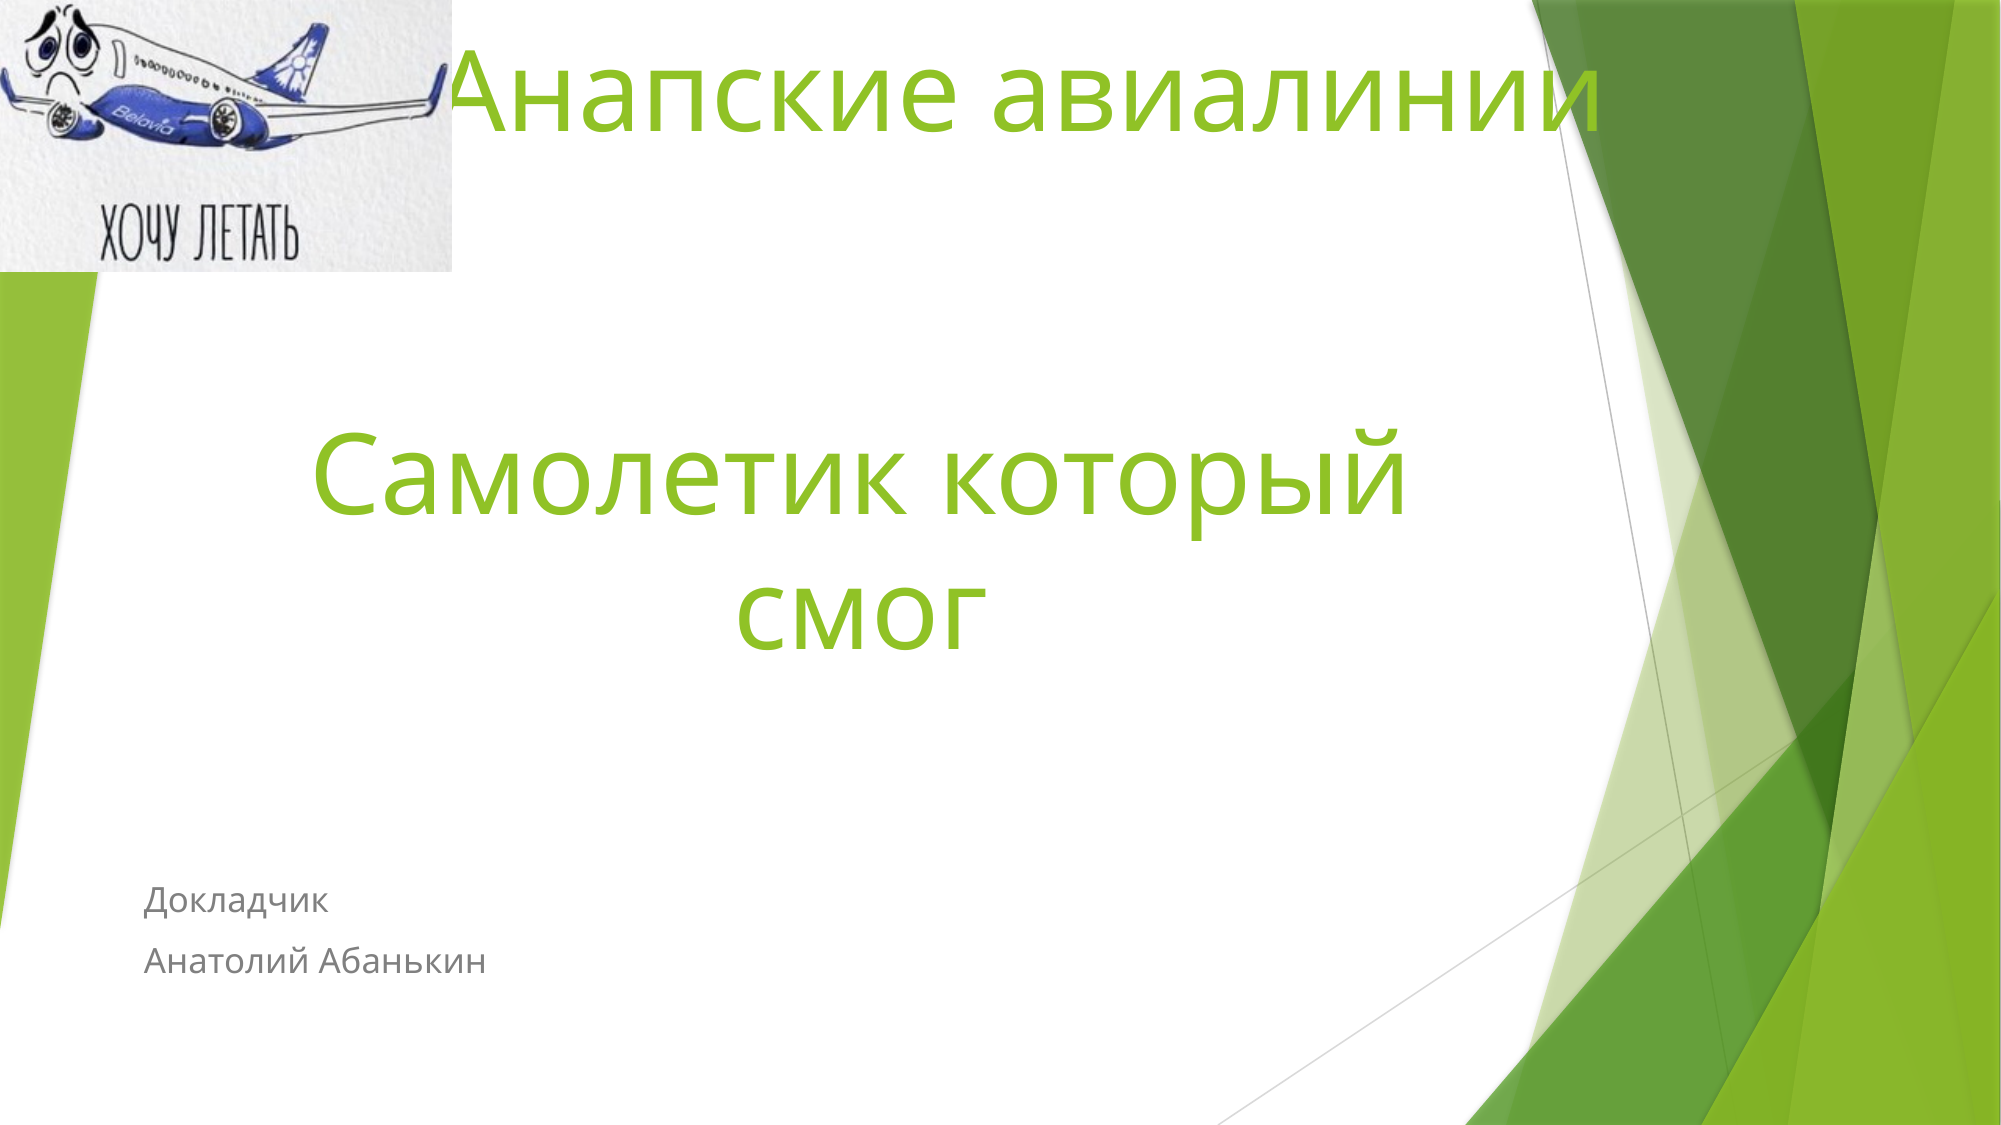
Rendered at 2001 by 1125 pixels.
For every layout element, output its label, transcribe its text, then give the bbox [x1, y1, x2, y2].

text_box Анапские авиалинии [458, 11, 1658, 162]
title Самолетик который смог [223, 409, 1498, 680]
picture [0, 0, 453, 273]
subtitle Докладчик Анатолий Абанькин [128, 808, 1403, 989]
